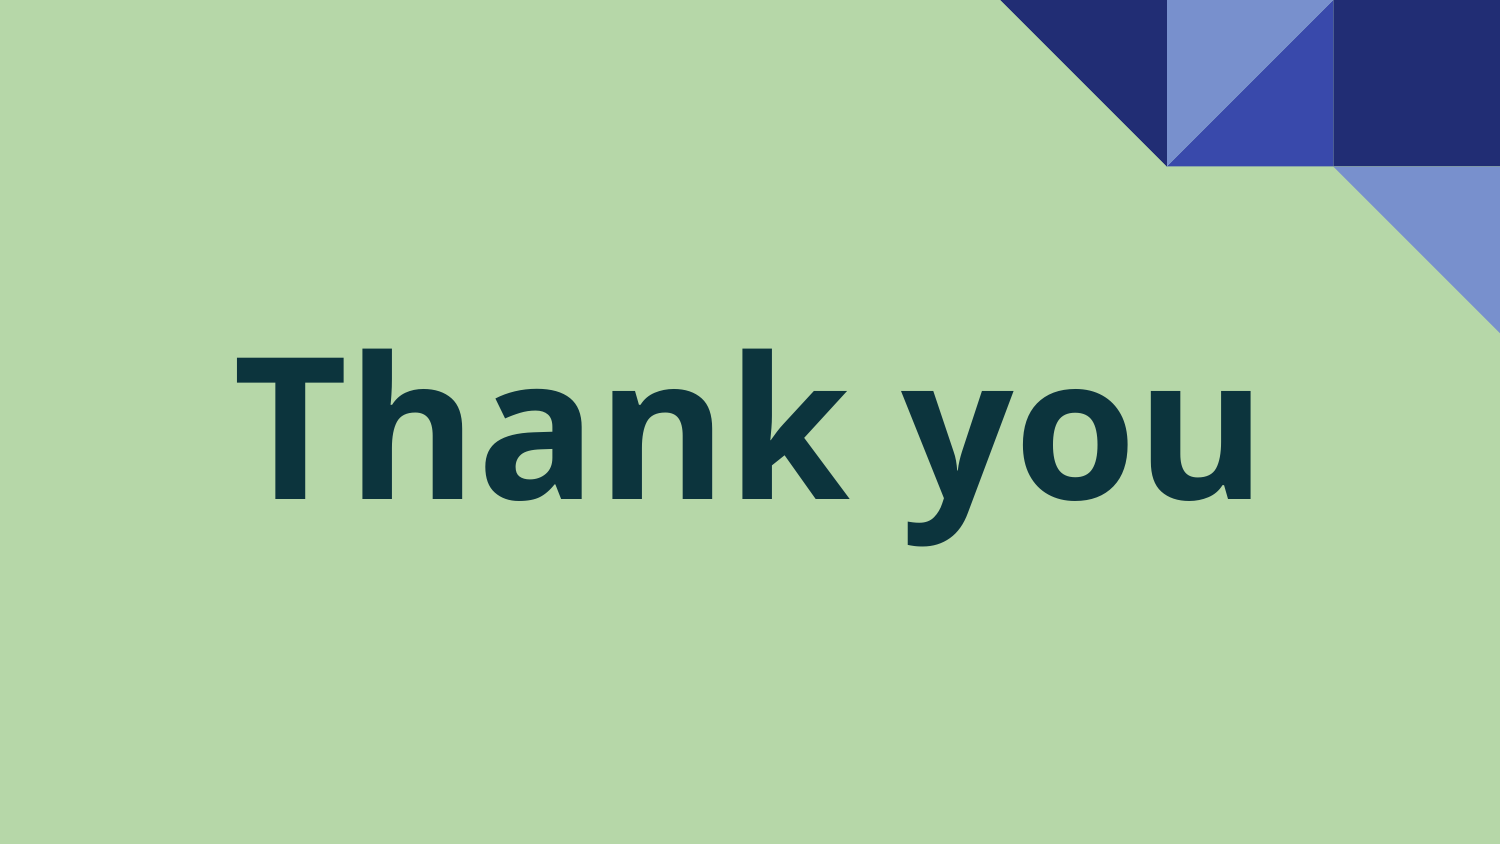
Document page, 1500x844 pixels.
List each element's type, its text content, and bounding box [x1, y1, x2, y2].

text_box Thank you [211, 286, 1289, 555]
